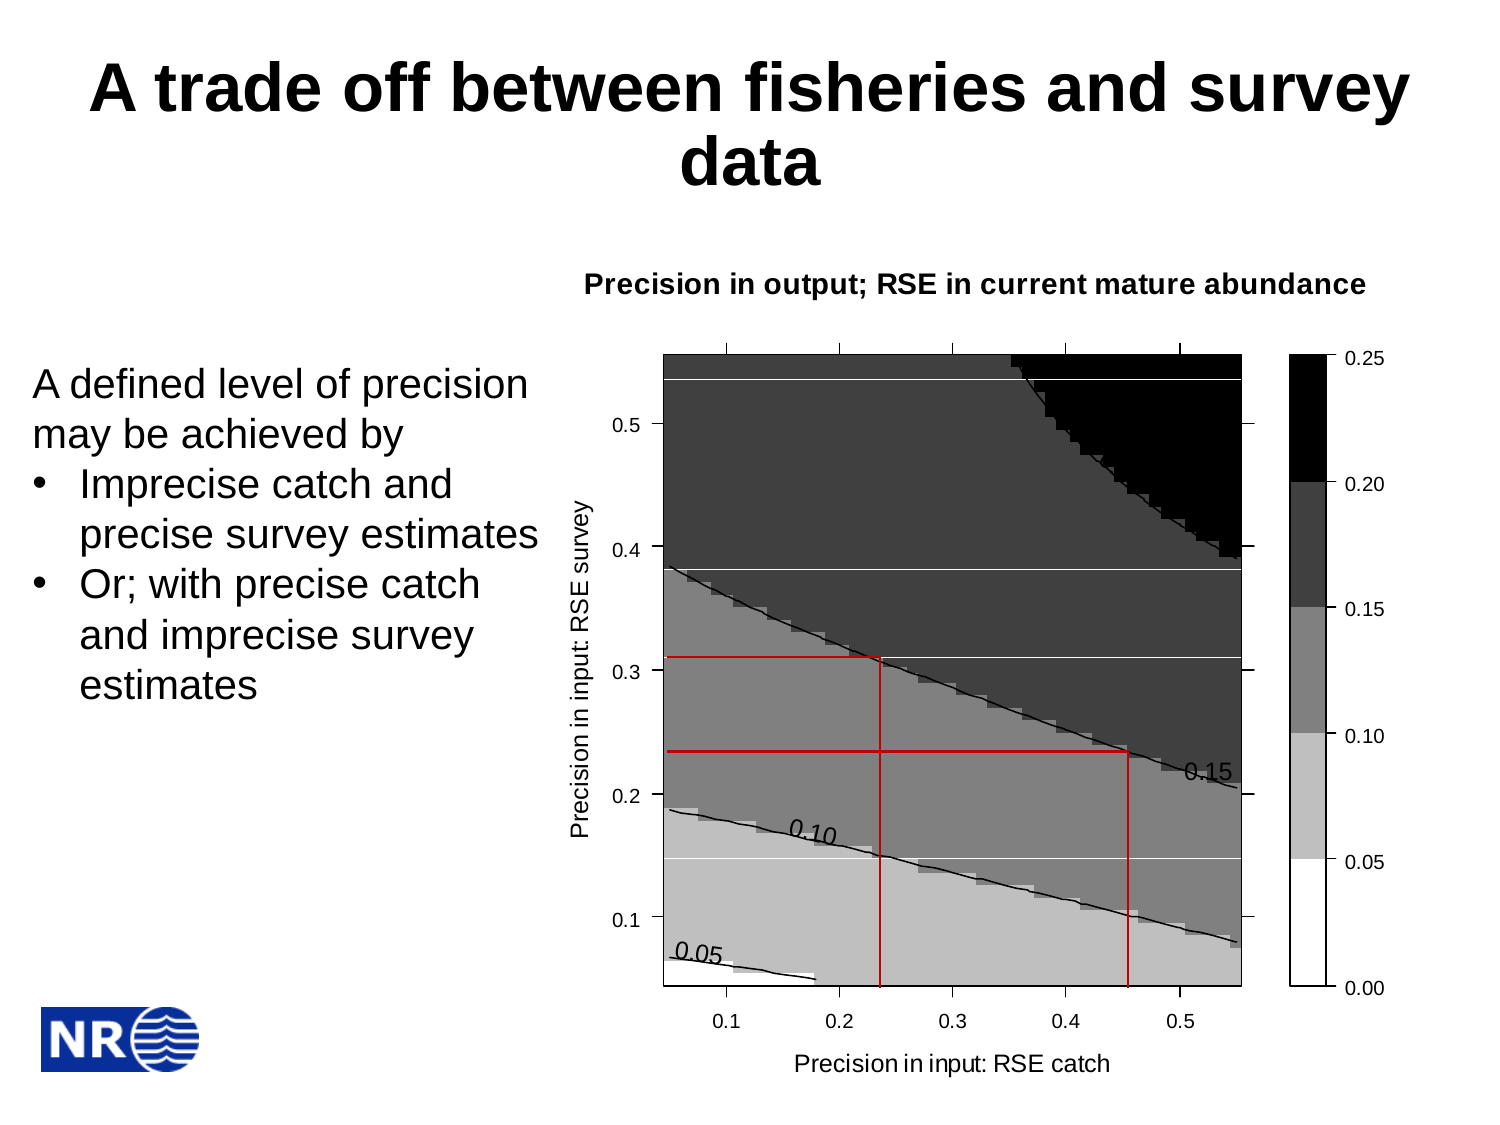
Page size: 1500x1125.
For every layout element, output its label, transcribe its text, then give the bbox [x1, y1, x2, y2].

picture [554, 258, 1394, 1096]
text_box A defined level of precision may be achieved by Imprecise catch and precise survey estimates Or; with precise catch and imprecise survey estimates [17, 349, 549, 715]
picture [41, 1007, 199, 1072]
title A trade off between fisheries and survey data [41, 42, 1459, 209]
